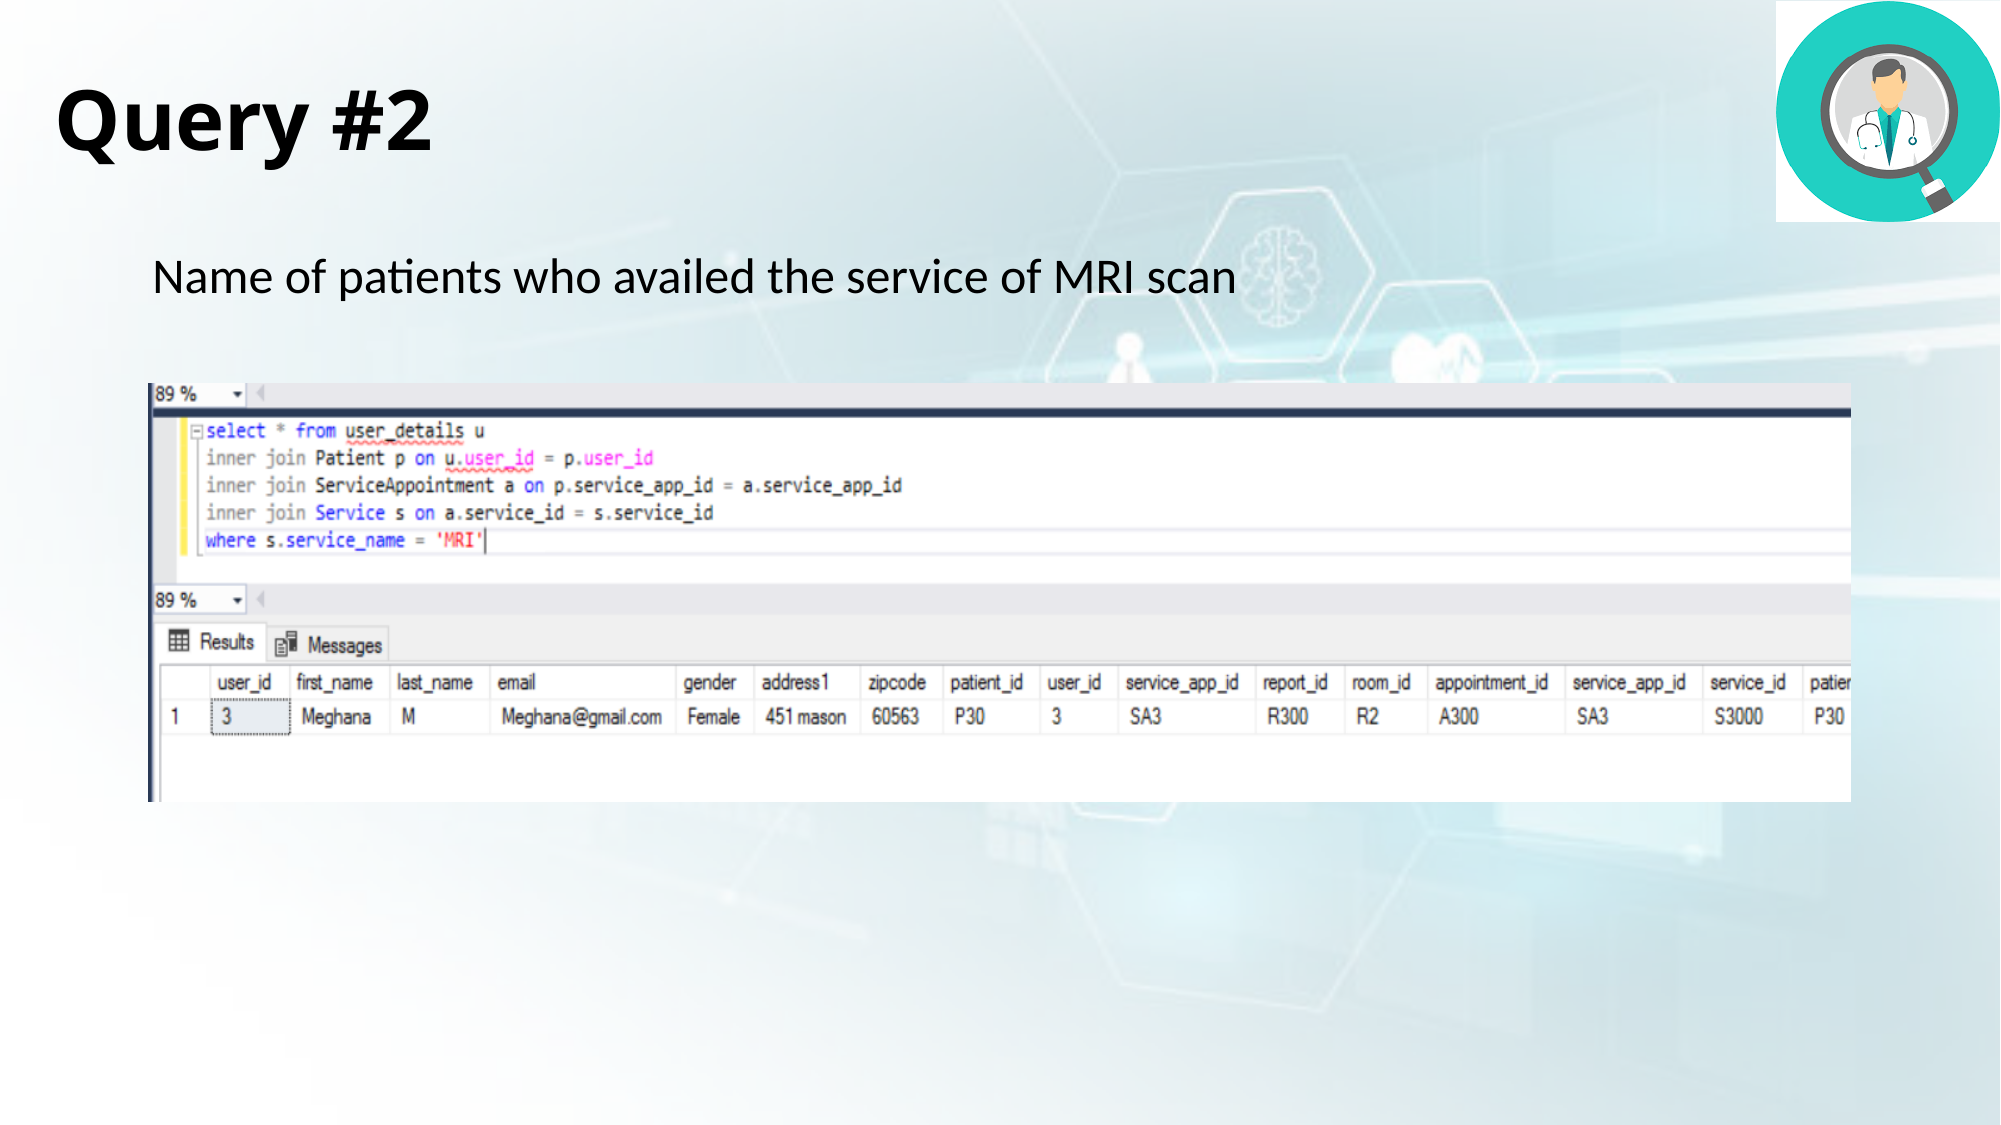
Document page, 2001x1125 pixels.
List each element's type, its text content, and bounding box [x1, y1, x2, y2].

picture [1776, 1, 2000, 222]
title Query #2 [39, 59, 1776, 188]
picture [148, 383, 1851, 802]
list Name of patients who availed the service of MRI scan [137, 243, 1863, 1014]
